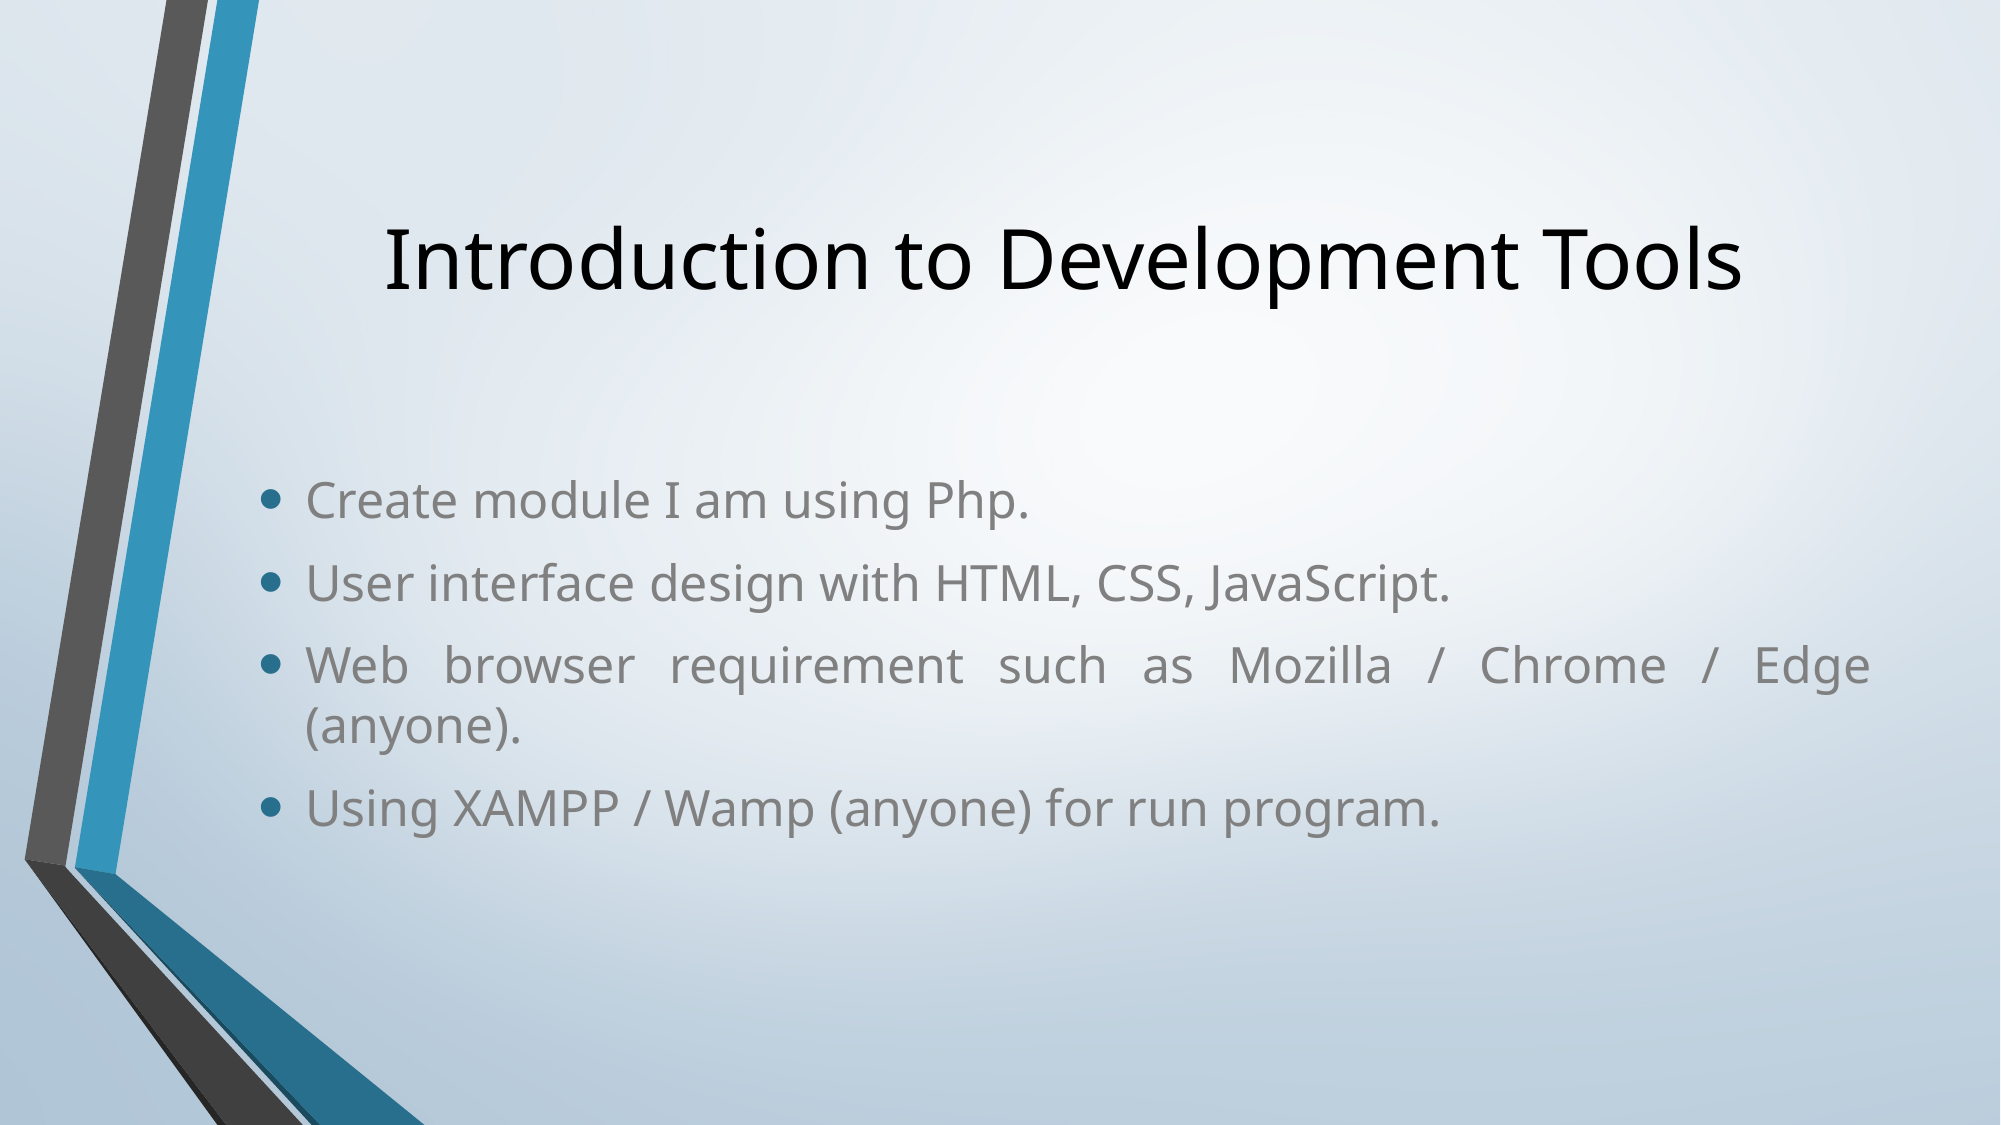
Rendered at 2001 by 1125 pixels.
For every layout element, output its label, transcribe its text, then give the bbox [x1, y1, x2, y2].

title Introduction to Development Tools [243, 112, 1887, 400]
list Create module I am using Php. User interface design with HTML, CSS, JavaScript. Web browser requirement such as Mozilla / Chrome / Edge (anyone). Using XAMPP / Wamp (anyone) for run program. [243, 437, 1887, 950]
